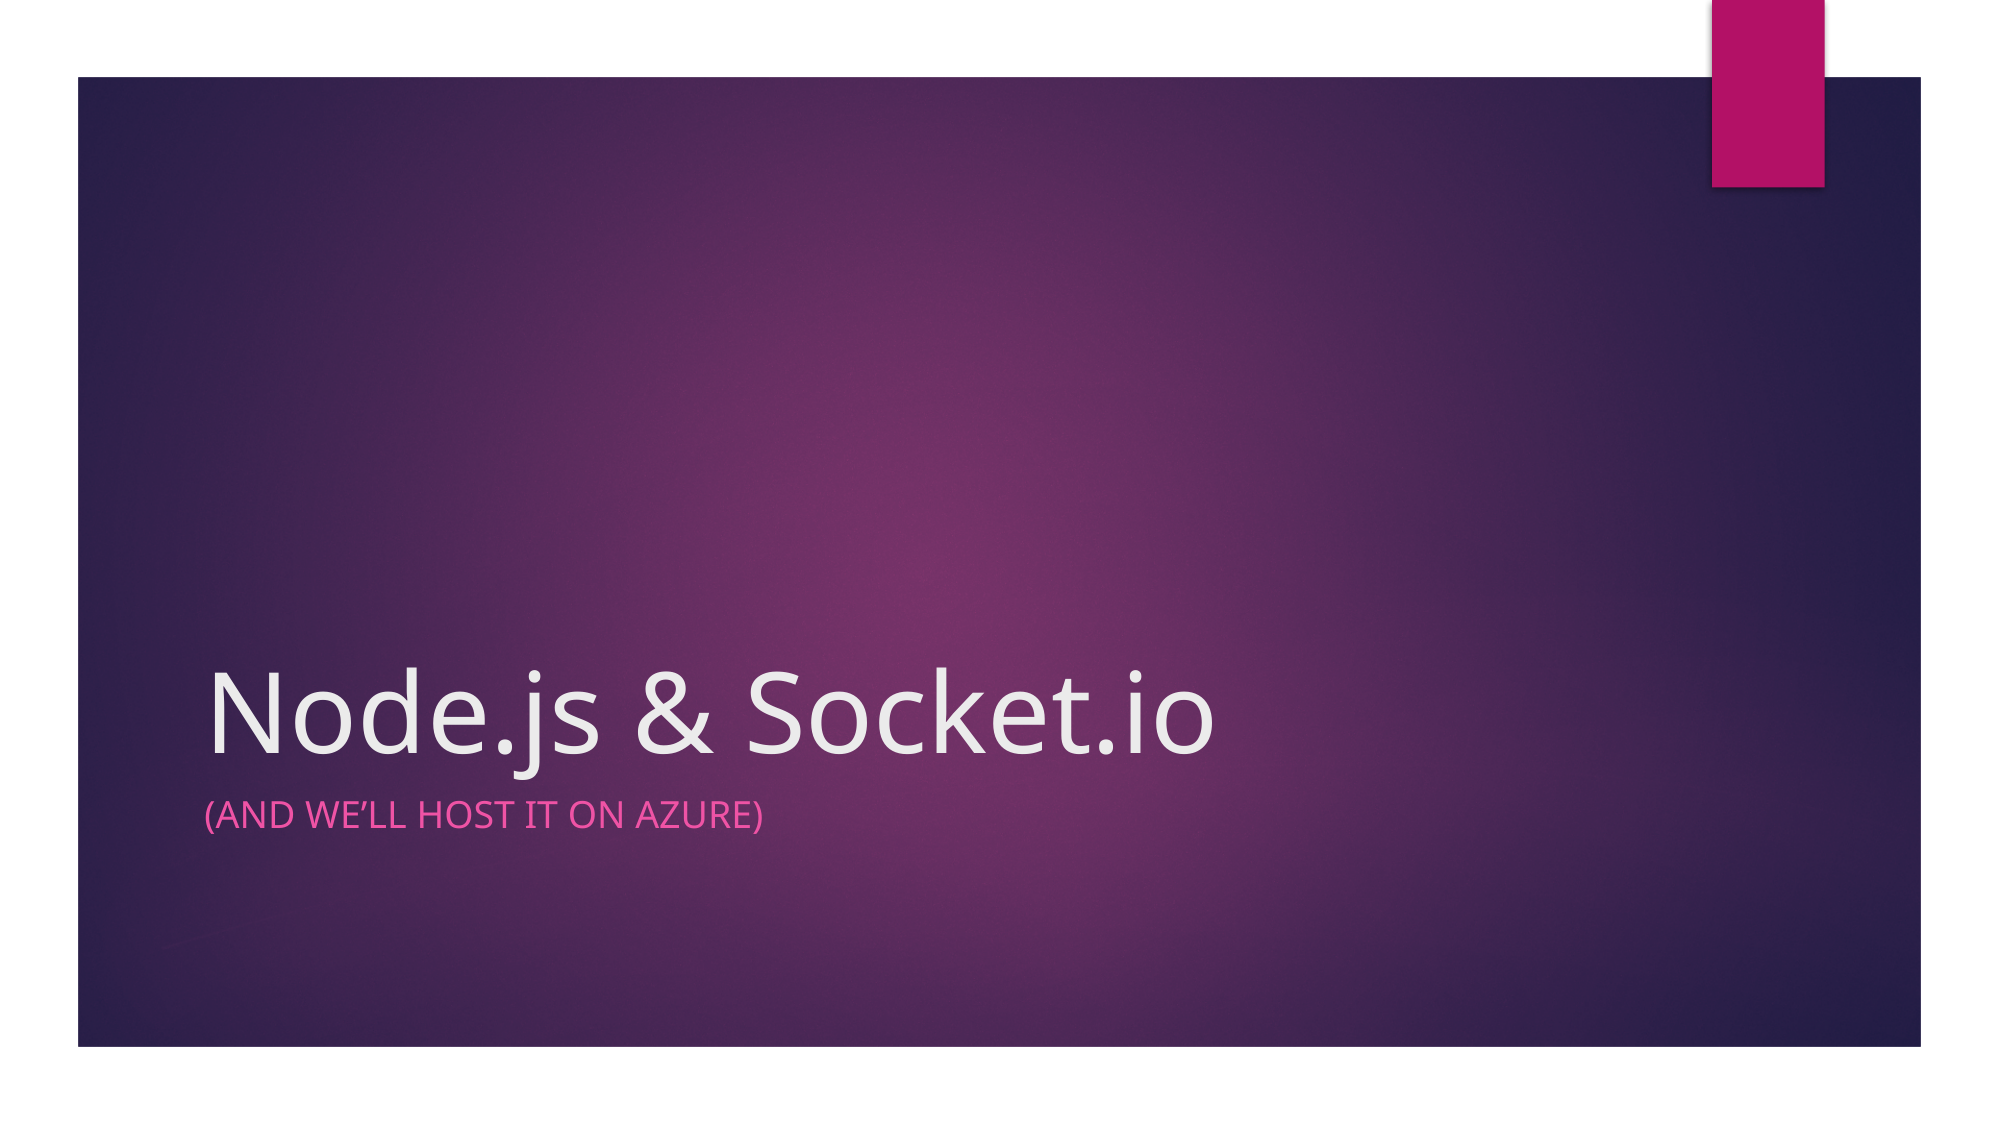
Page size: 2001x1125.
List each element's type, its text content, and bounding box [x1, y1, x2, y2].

title Node.js & Socket.io [189, 344, 1638, 783]
subtitle (and we’ll host it on azure) [189, 783, 1638, 925]
